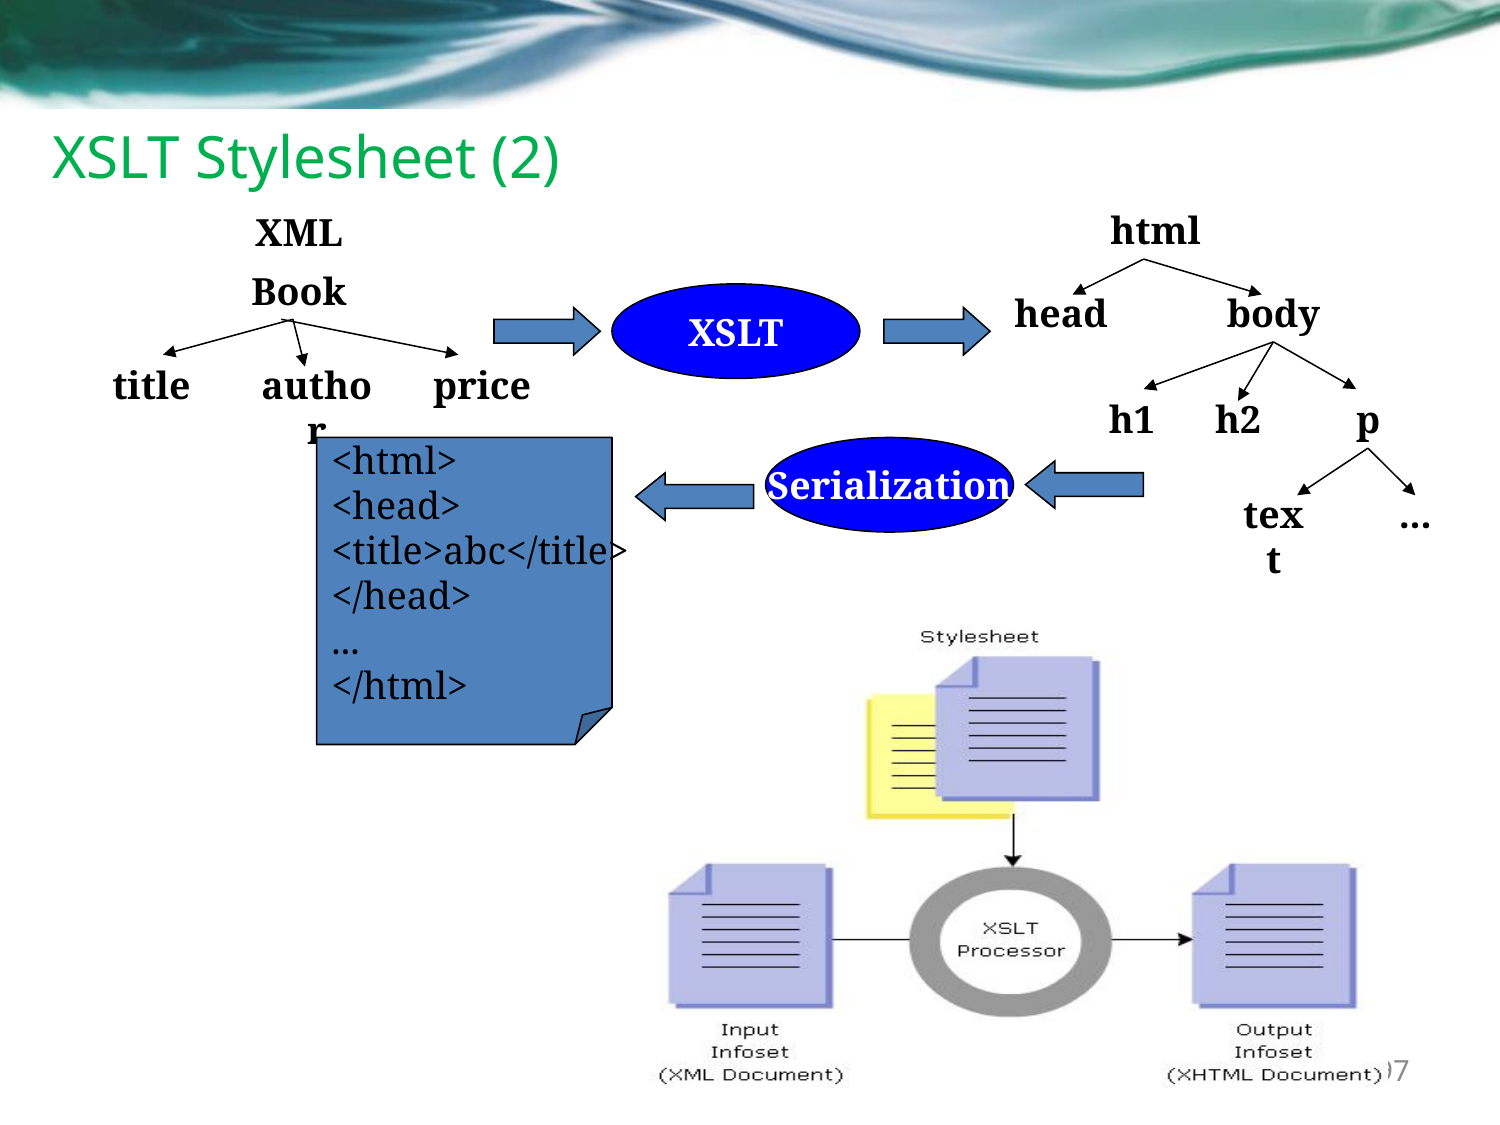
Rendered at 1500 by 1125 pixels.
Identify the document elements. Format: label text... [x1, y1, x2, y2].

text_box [80, 199, 1463, 745]
picture [0, 0, 1500, 109]
title XSLT Stylesheet (2) [37, 112, 1438, 225]
slide_number 97 [1074, 1042, 1425, 1103]
picture [649, 745, 1388, 1088]
